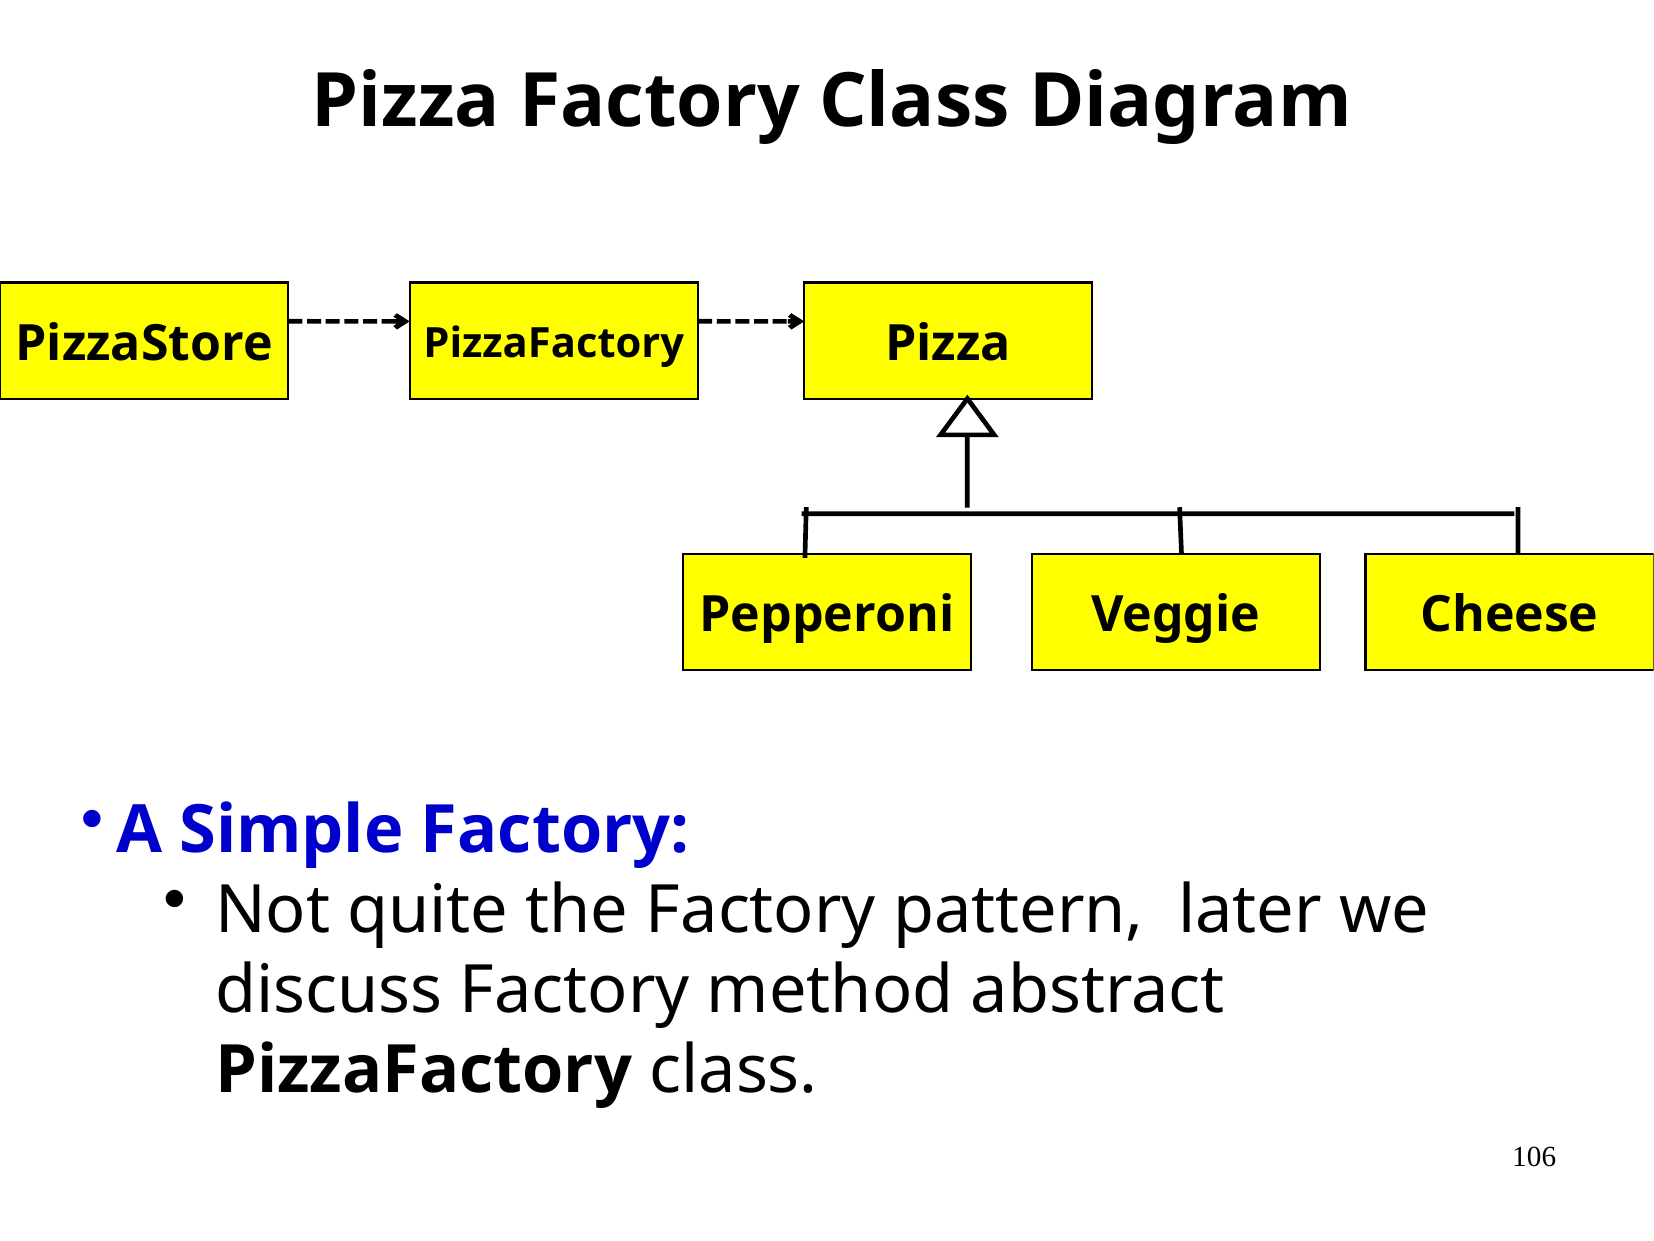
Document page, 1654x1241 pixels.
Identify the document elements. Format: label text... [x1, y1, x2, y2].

text_box A Simple Factory: Not quite the Factory pattern, later we discuss Factory method abstract PizzaFactory class. [64, 778, 1570, 1205]
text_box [0, 282, 1654, 671]
title Pizza Factory Class Diagram [126, 0, 1537, 206]
